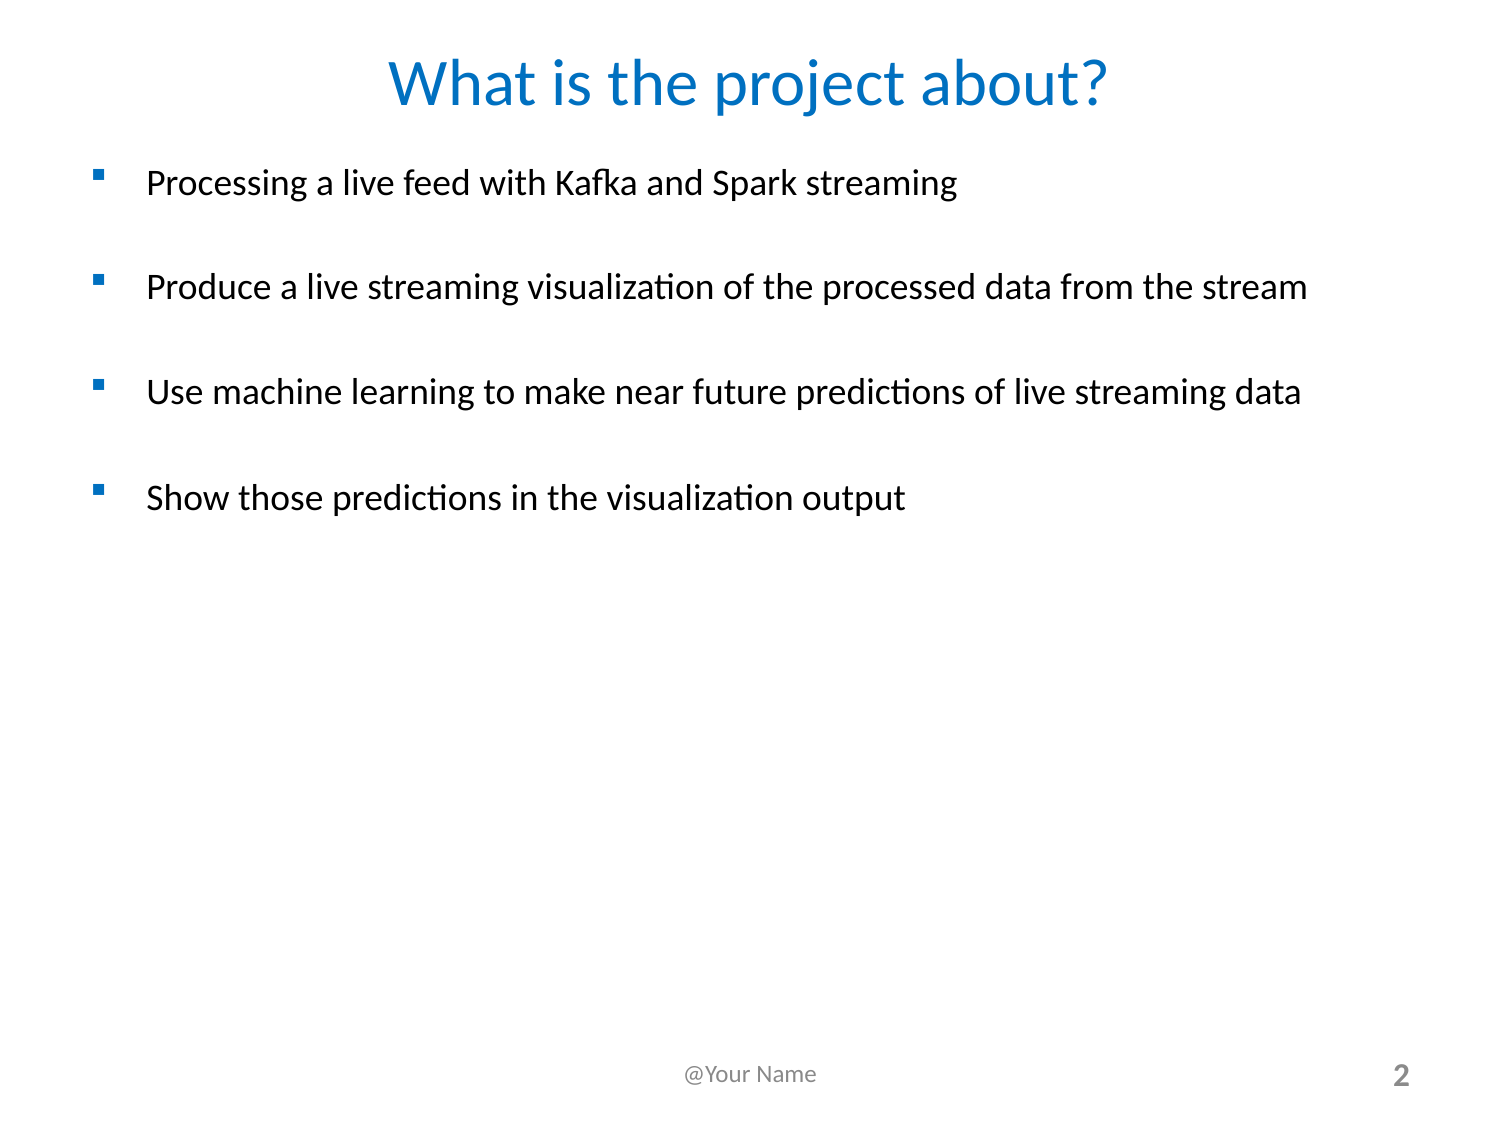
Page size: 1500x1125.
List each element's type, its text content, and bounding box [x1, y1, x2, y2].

list Processing a live feed with Kafka and Spark streaming Produce a live streaming visualization of the processed data from the stream Use machine learning to make near future predictions of live streaming data Show those predictions in the visualization output [75, 149, 1425, 1025]
footer @Your Name [512, 1042, 988, 1103]
title What is the project about? [75, 19, 1425, 138]
slide_number 2 [1074, 1042, 1425, 1103]
